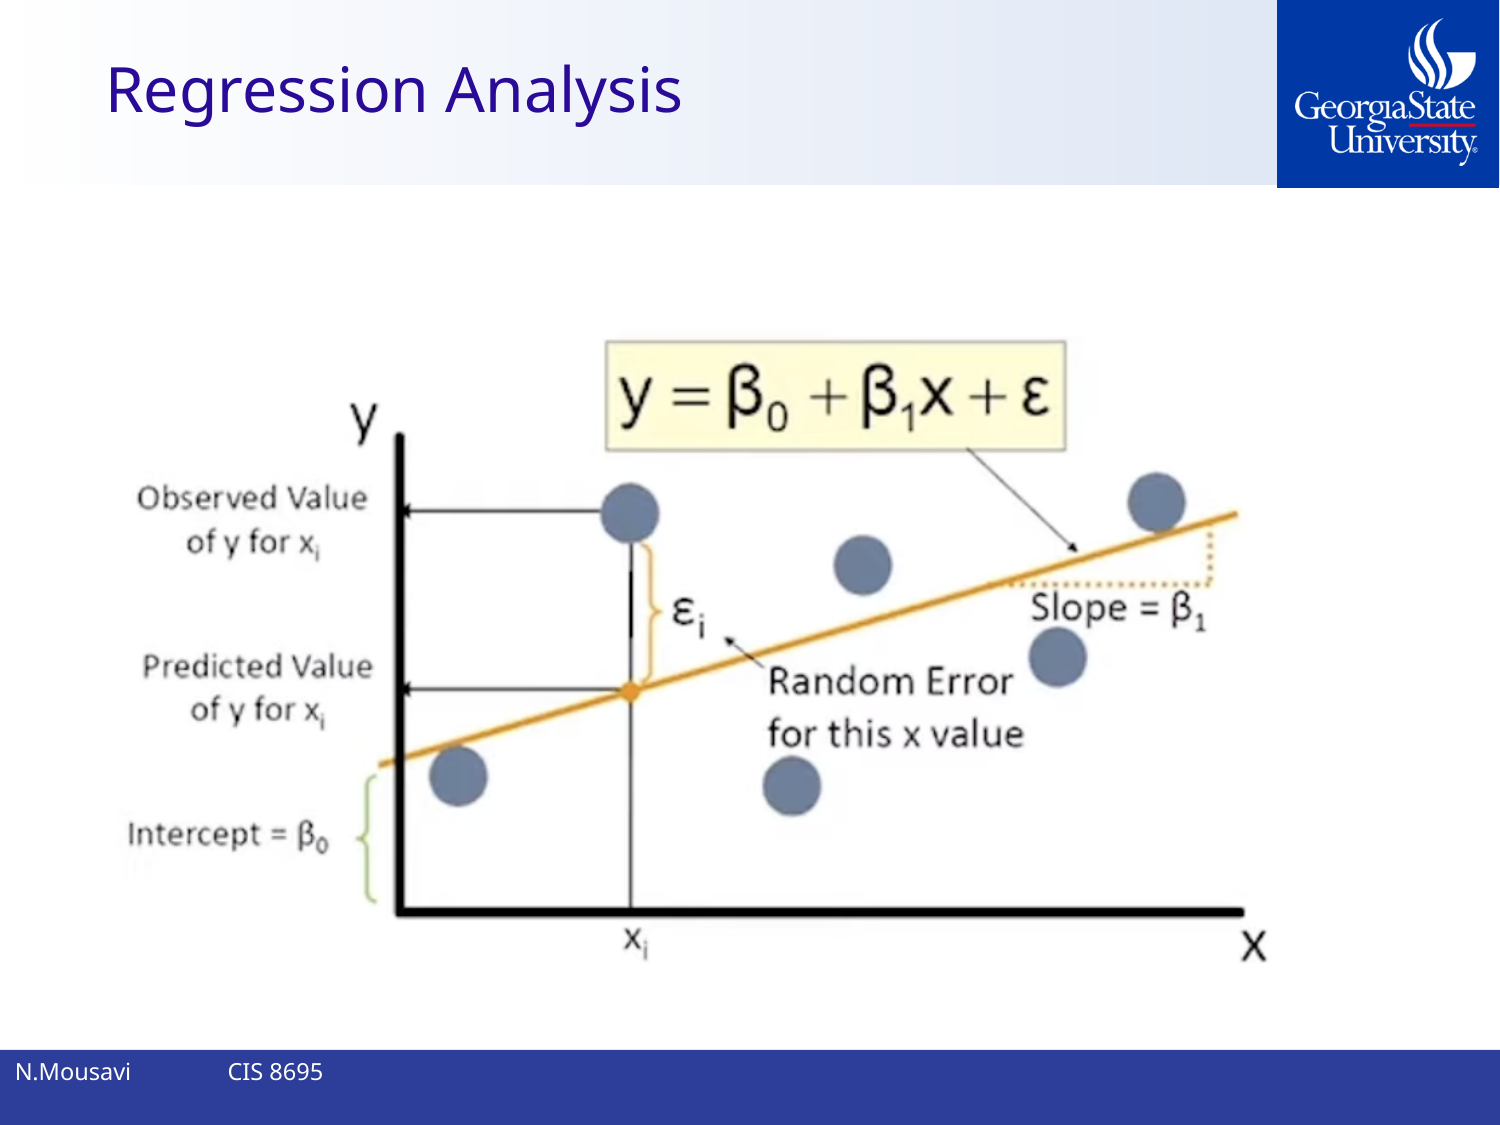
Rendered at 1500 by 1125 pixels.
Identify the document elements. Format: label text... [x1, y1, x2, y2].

picture [102, 287, 1372, 1002]
title Regression Analysis [90, 0, 1500, 185]
